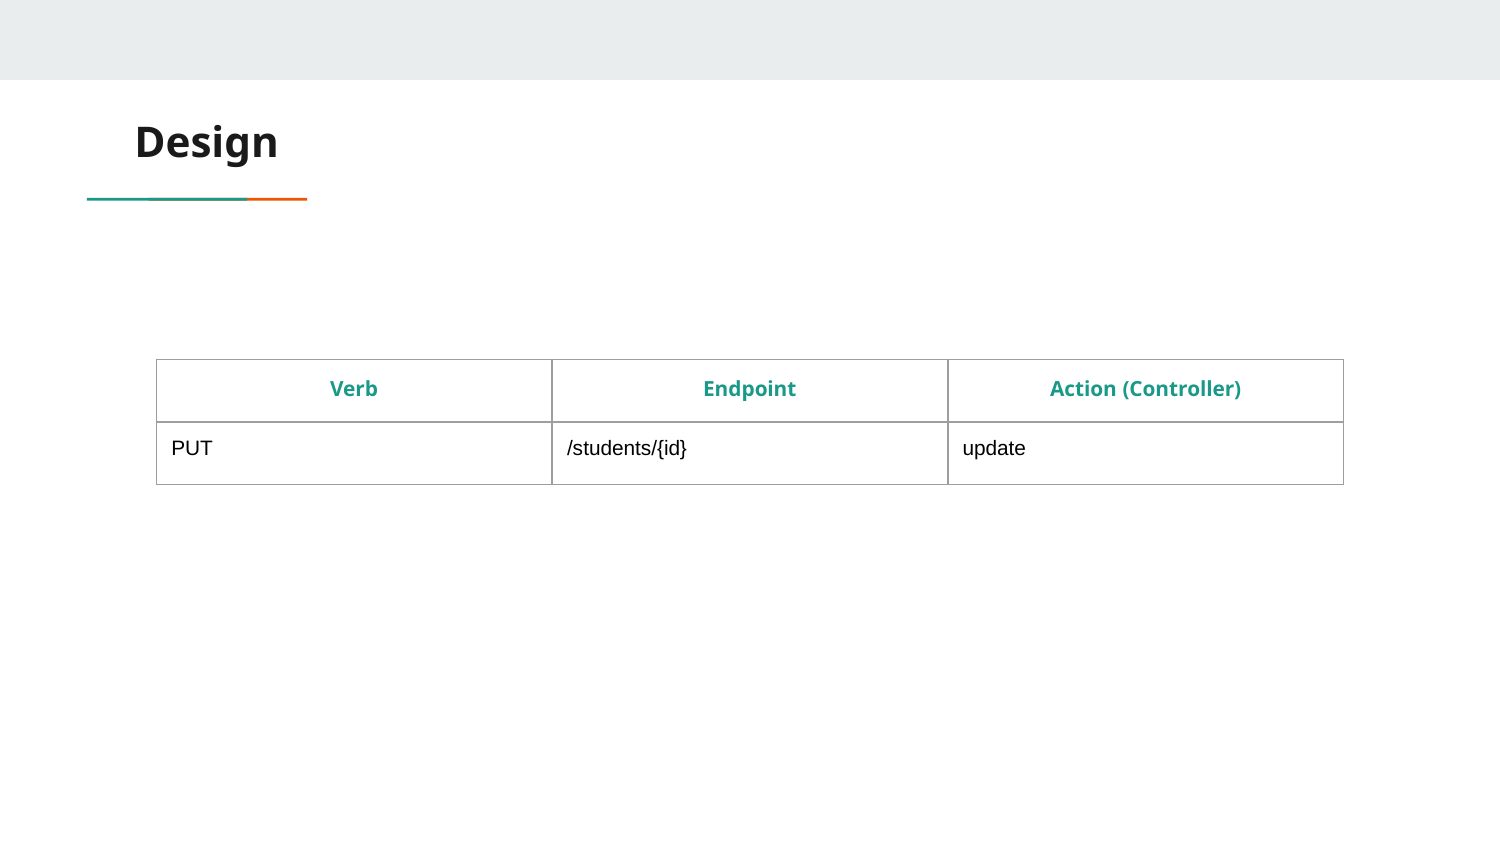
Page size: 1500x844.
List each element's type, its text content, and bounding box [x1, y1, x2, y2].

table_header Verb [157, 360, 551, 421]
table_header Endpoint [553, 360, 947, 421]
table_cell PUT [157, 423, 551, 484]
title Design [119, 97, 1381, 185]
table_cell /students/{id} [553, 423, 947, 484]
table_cell update [949, 423, 1343, 484]
table_header Action (Controller) [949, 360, 1343, 421]
